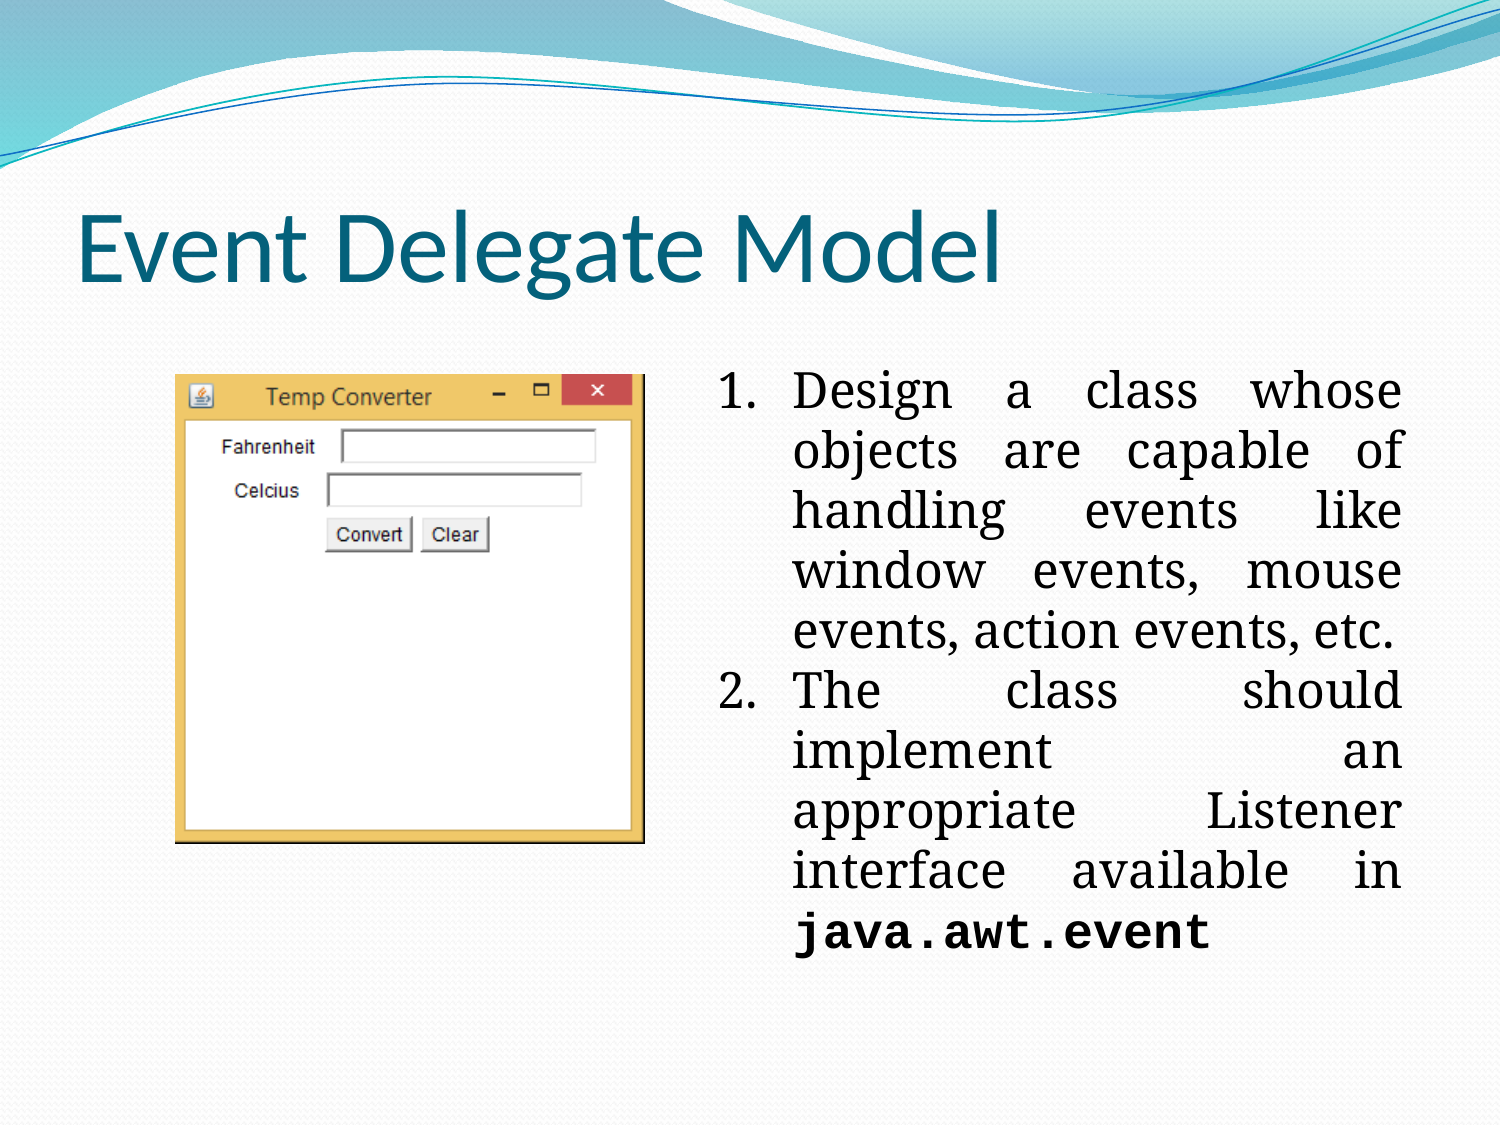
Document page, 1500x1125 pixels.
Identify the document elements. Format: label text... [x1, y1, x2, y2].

title Event Delegate Model [75, 115, 1425, 303]
picture [175, 374, 645, 844]
text_box Design a class whose objects are capable of handling events like window events, mouse events, action events, etc. The class should implement an appropriate Listener interface available in java.awt.event [703, 351, 1418, 967]
